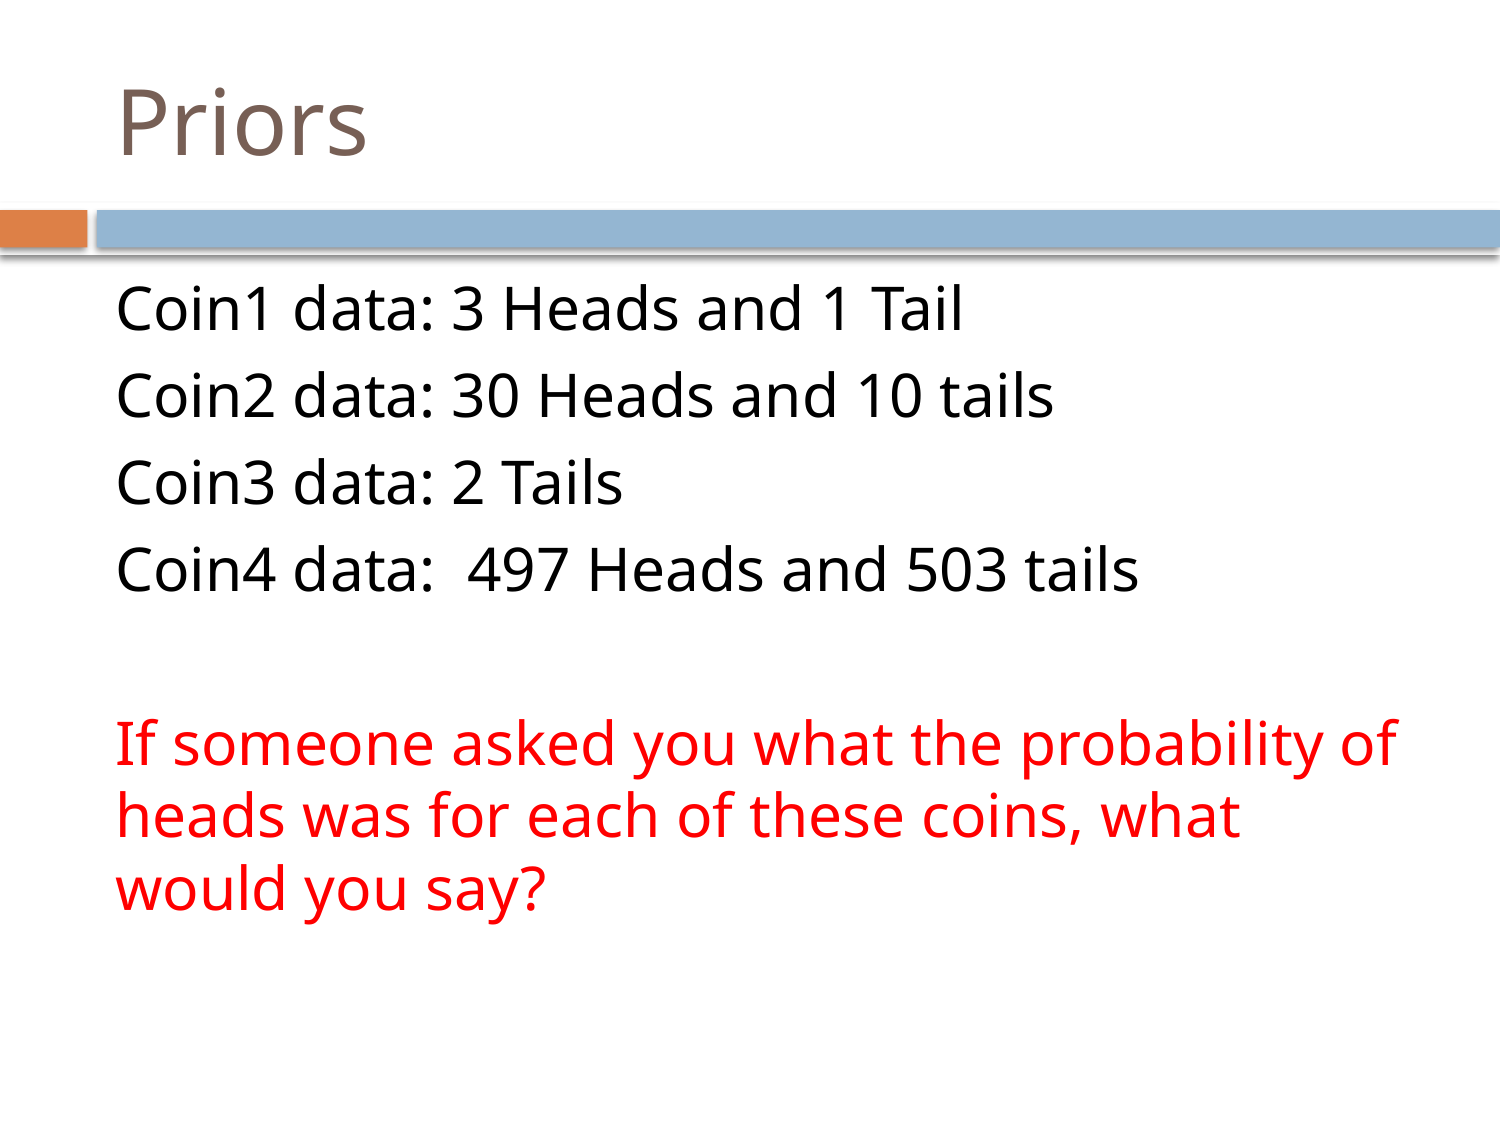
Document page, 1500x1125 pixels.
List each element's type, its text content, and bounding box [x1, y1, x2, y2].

title Priors [100, 37, 1438, 200]
list Coin1 data: 3 Heads and 1 Tail Coin2 data: 30 Heads and 10 tails Coin3 data: 2 Tails Coin4 data: 497 Heads and 503 tails If someone asked you what the probability of heads was for each of these coins, what would you say? [100, 262, 1438, 1000]
